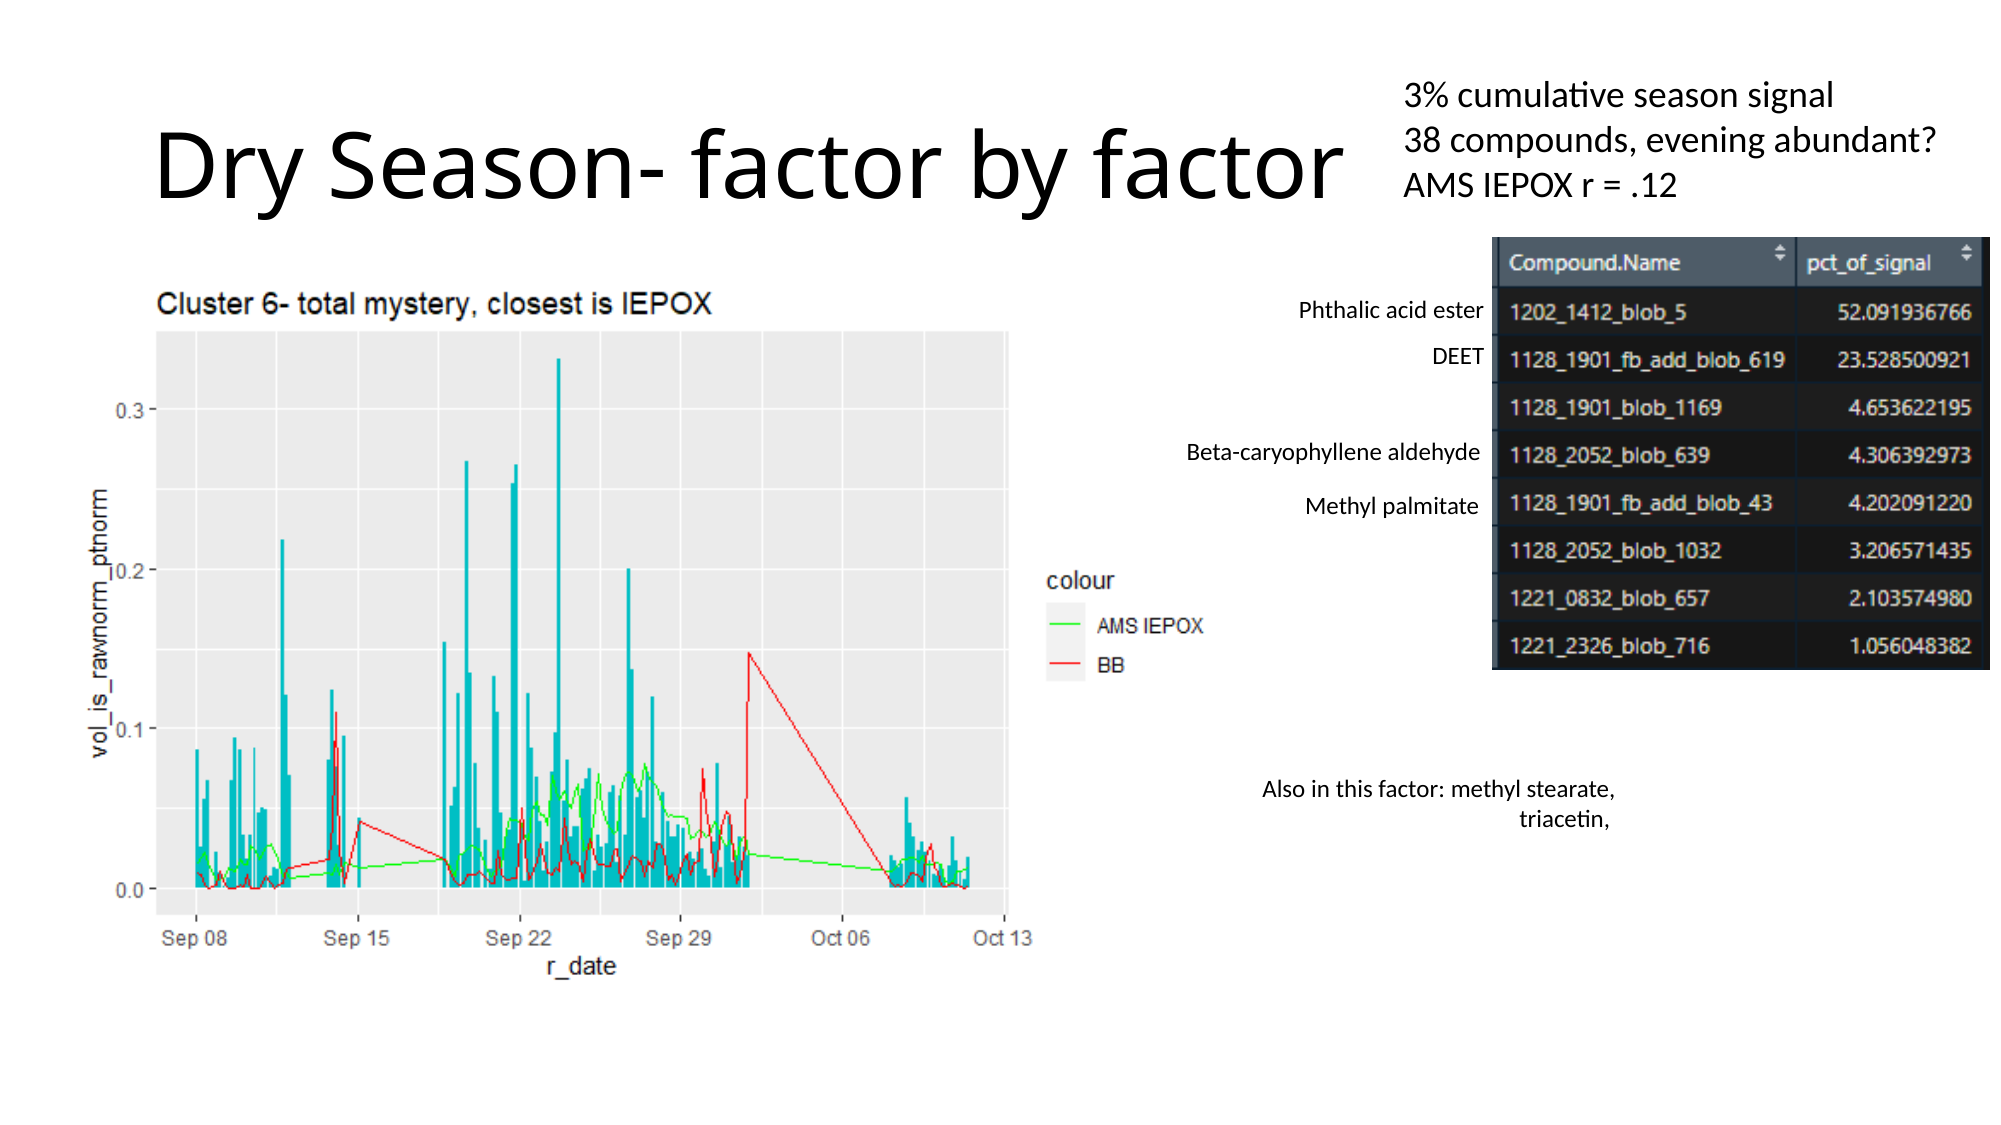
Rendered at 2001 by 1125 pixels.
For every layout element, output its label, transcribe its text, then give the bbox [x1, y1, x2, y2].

text_box Methyl palmitate [1229, 482, 1492, 527]
text_box DEET [1229, 331, 1492, 377]
title Dry Season- factor by factor [137, 59, 1863, 278]
picture [1492, 237, 1990, 670]
text_box Phthalic acid ester [1229, 286, 1492, 331]
text_box 3% cumulative season signal 38 compounds, evening abundant? AMS IEPOX r = .12 [1388, 62, 2000, 213]
text_box Beta-caryophyllene aldehyde [1229, 427, 1492, 473]
text_box Also in this factor: methyl stearate, triacetin, [1229, 765, 1631, 841]
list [73, 277, 1229, 992]
